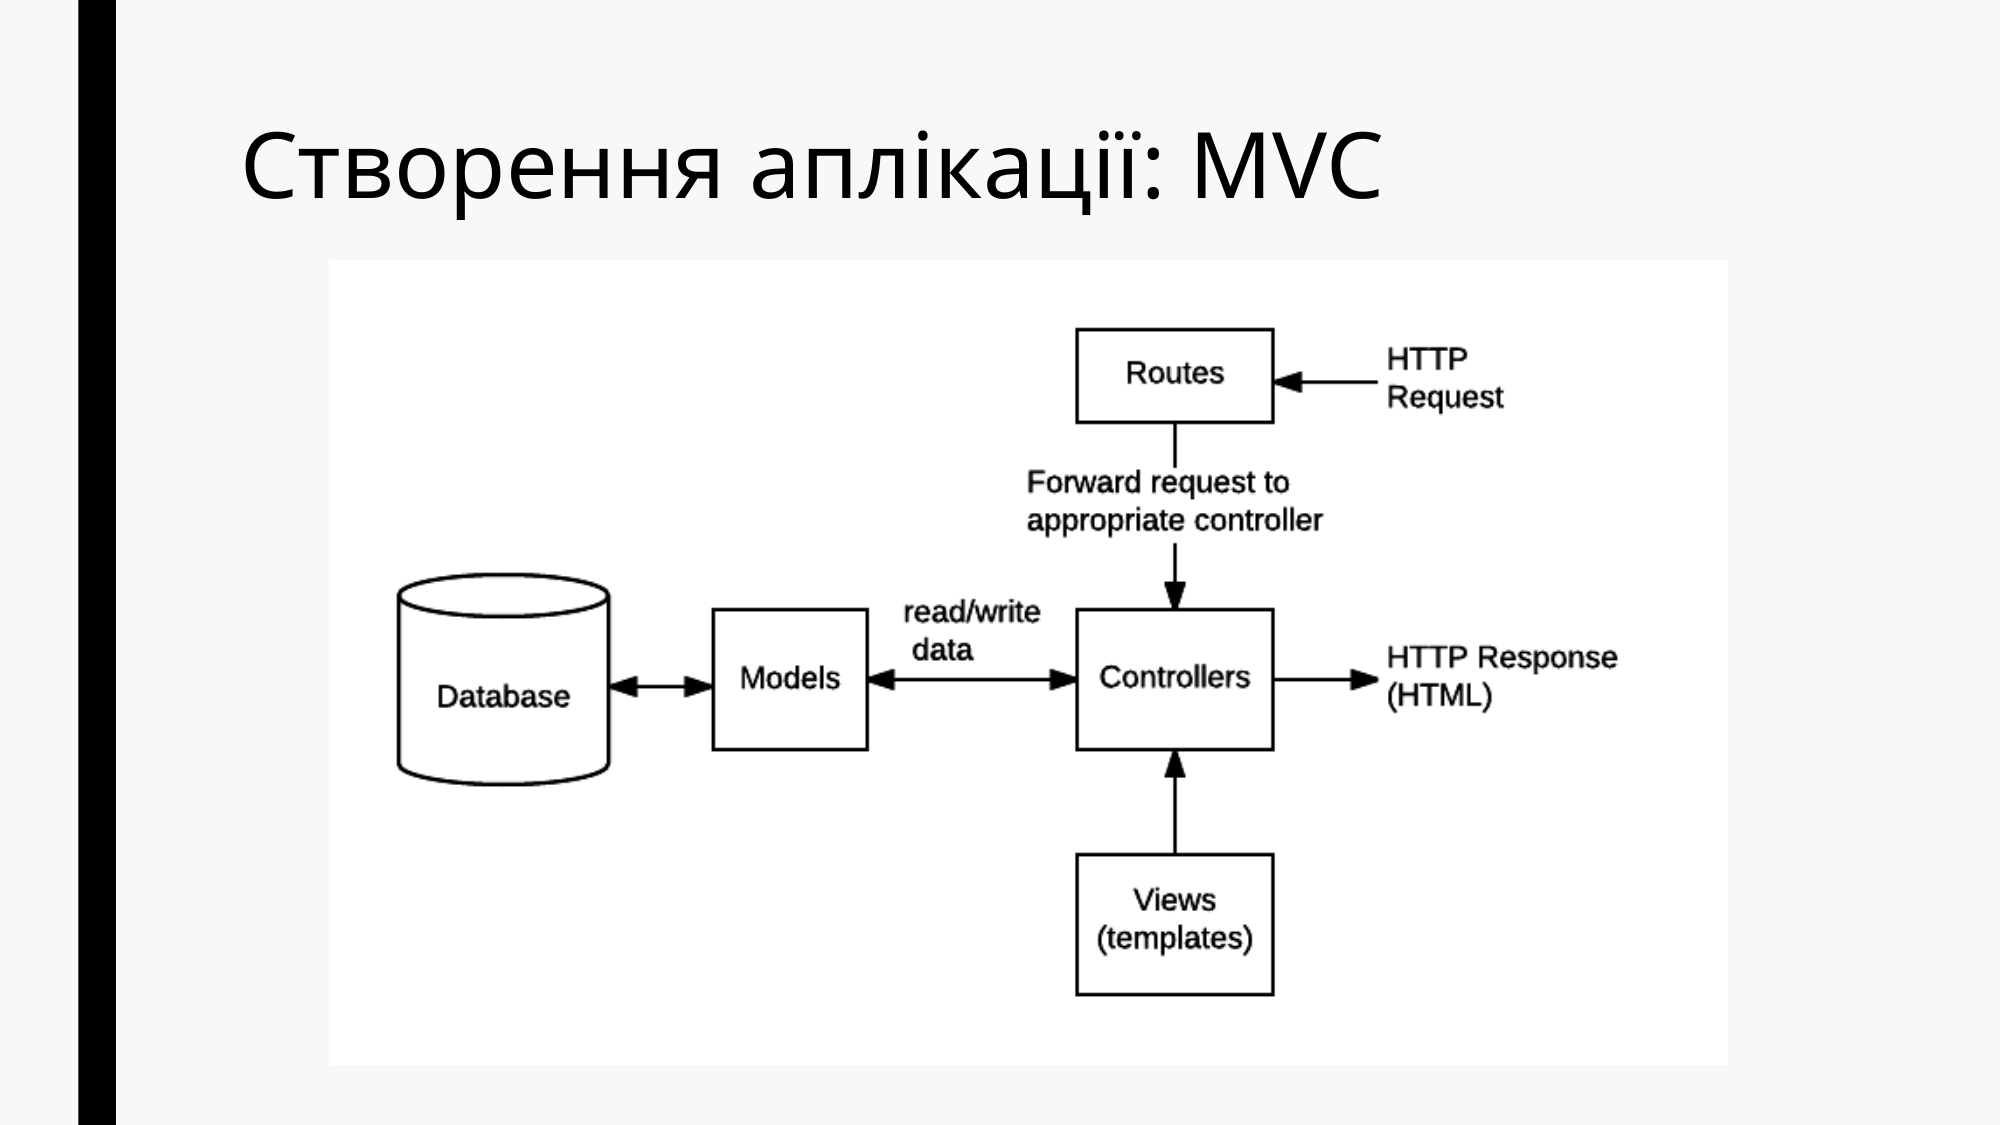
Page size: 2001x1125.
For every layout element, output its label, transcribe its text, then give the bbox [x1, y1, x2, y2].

title Створення аплікації: MVC [225, 112, 1800, 357]
picture [329, 260, 1728, 1065]
